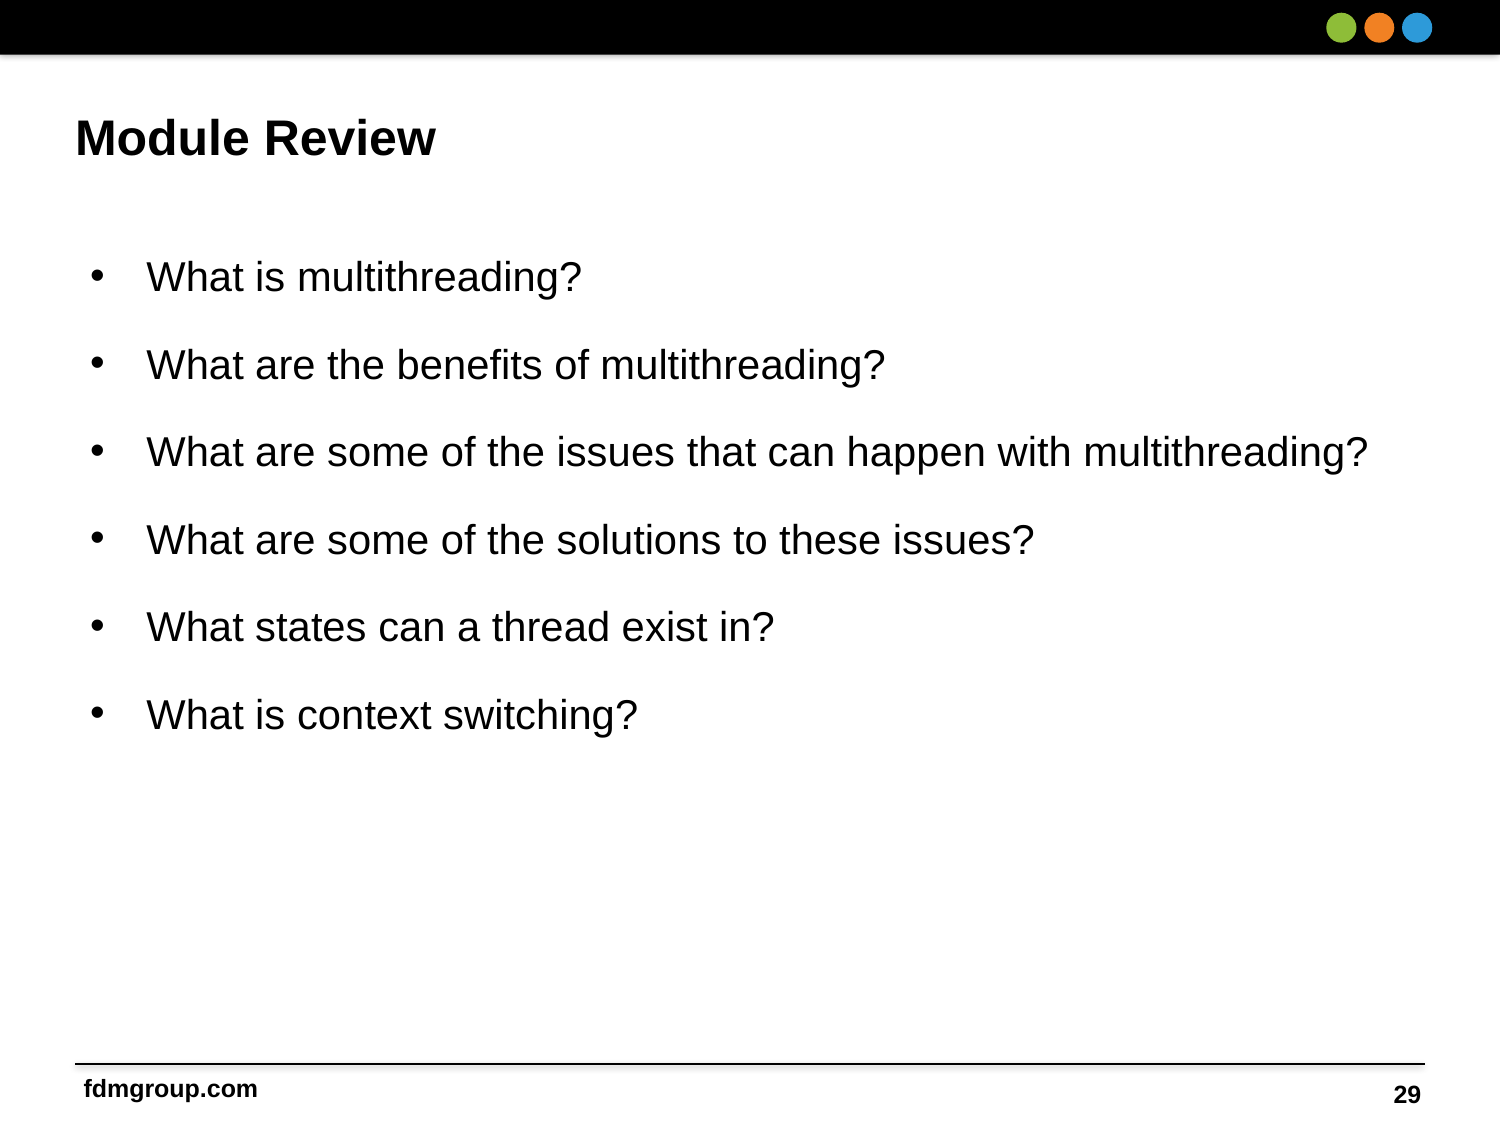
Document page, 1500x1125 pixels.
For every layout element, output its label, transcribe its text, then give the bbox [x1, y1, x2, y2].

slide_number 29 [1086, 1063, 1437, 1124]
list What is multithreading? What are the benefits of multithreading? What are some of the issues that can happen with multithreading? What are some of the solutions to these issues? What states can a thread exist in? What is context switching? [75, 217, 1425, 1011]
title Module Review [75, 105, 1425, 174]
